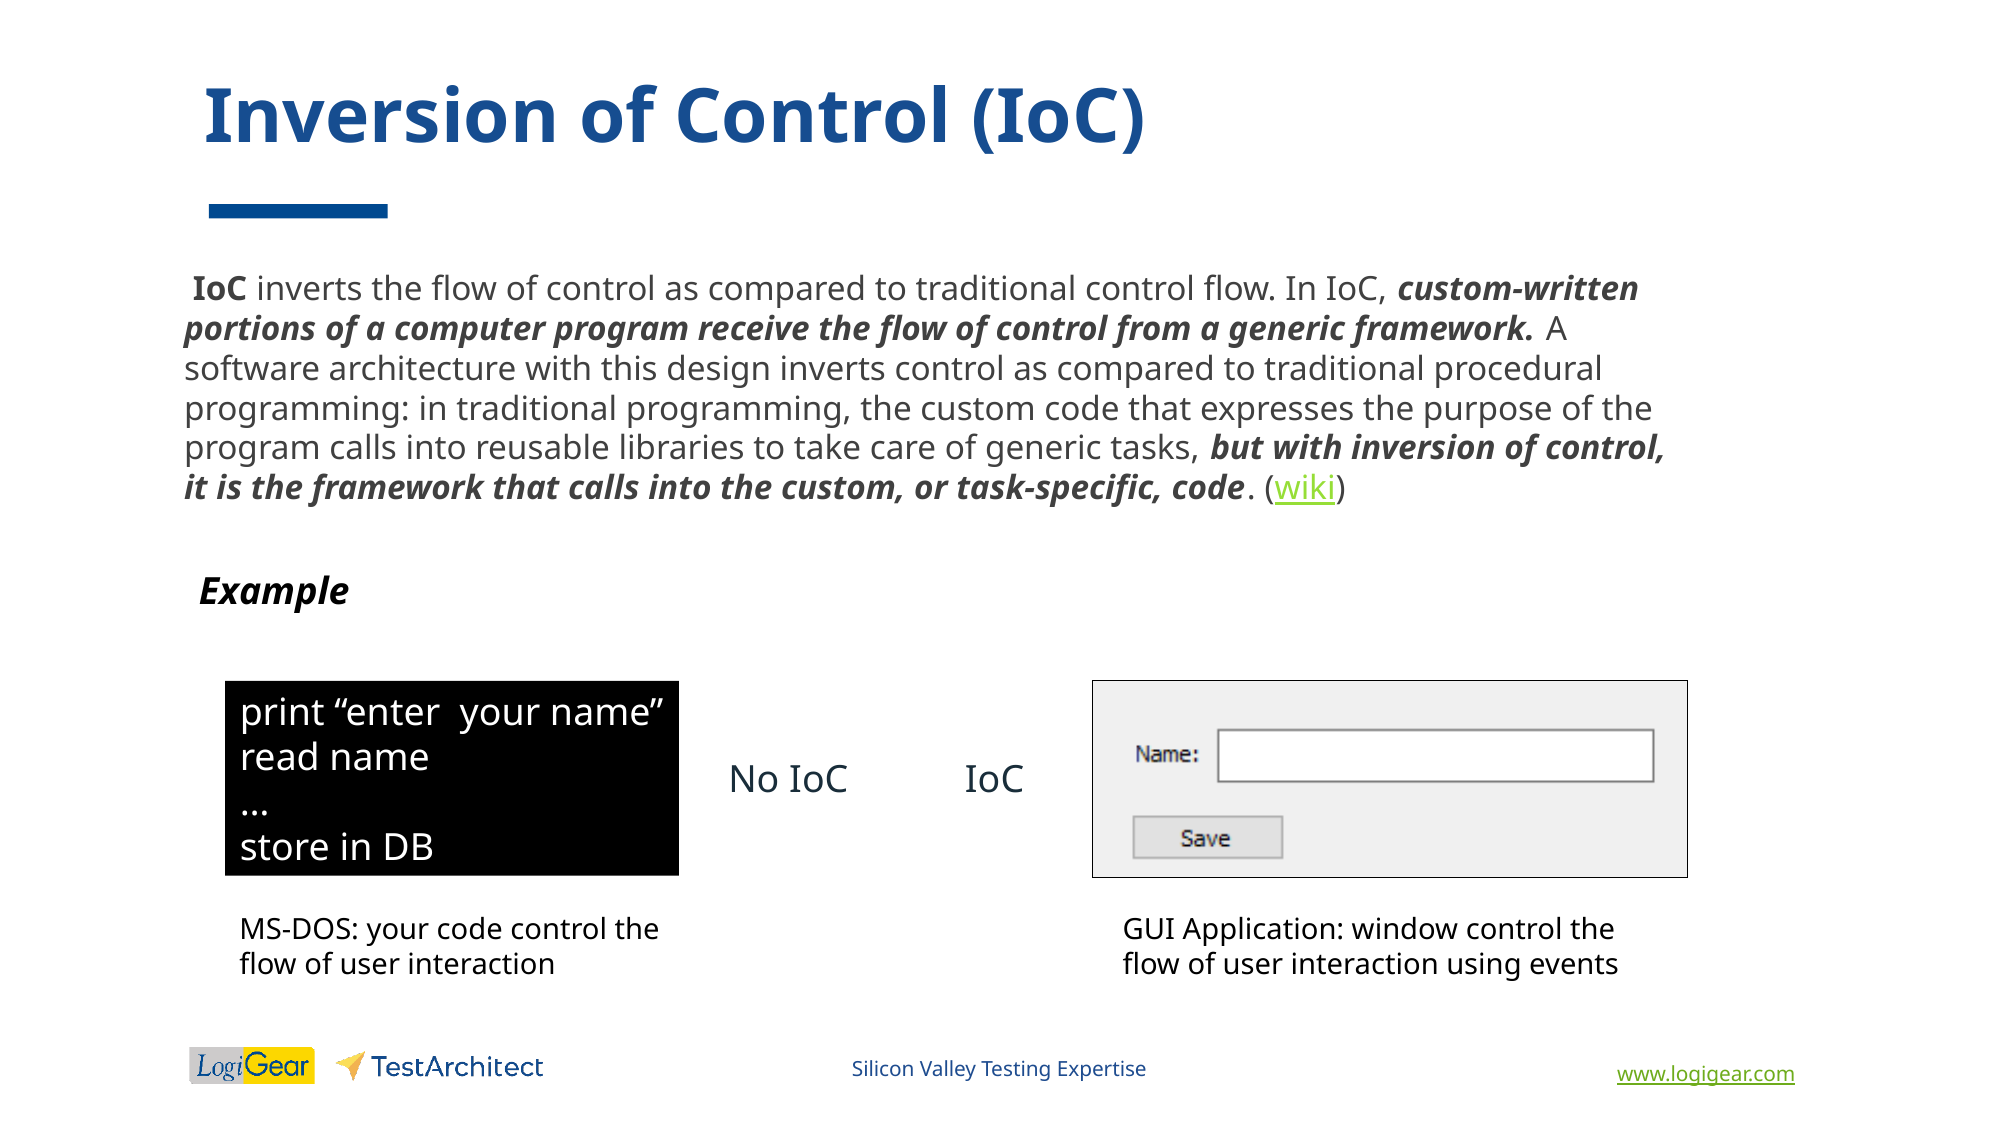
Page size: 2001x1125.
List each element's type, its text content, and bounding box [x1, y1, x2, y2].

picture [335, 1051, 543, 1081]
picture [1092, 679, 1689, 879]
text_box GUI Application: window control the flow of user interaction using events [1107, 902, 1639, 988]
text_box print “enter your name” read name … store in DB [225, 680, 679, 876]
text_box Example [184, 559, 365, 620]
title Inversion of Control (IoC) [189, 54, 1809, 171]
text_box IoC inverts the flow of control as compared to traditional control flow. In IoC, custom-written portions of a computer program receive the flow of control from a generic framework. A software architecture with this design inverts control as compared to traditional procedural programming: in traditional programming, the custom code that expresses the purpose of the program calls into reusable libraries to take care of generic tasks, but with inversion of control, it is the framework that calls into the custom, or task-specific, code. (wiki) [169, 259, 1705, 646]
picture [189, 1047, 315, 1085]
text_box MS-DOS: your code control the flow of user interaction [224, 902, 683, 988]
text_box No IoC IoC [713, 747, 1081, 808]
